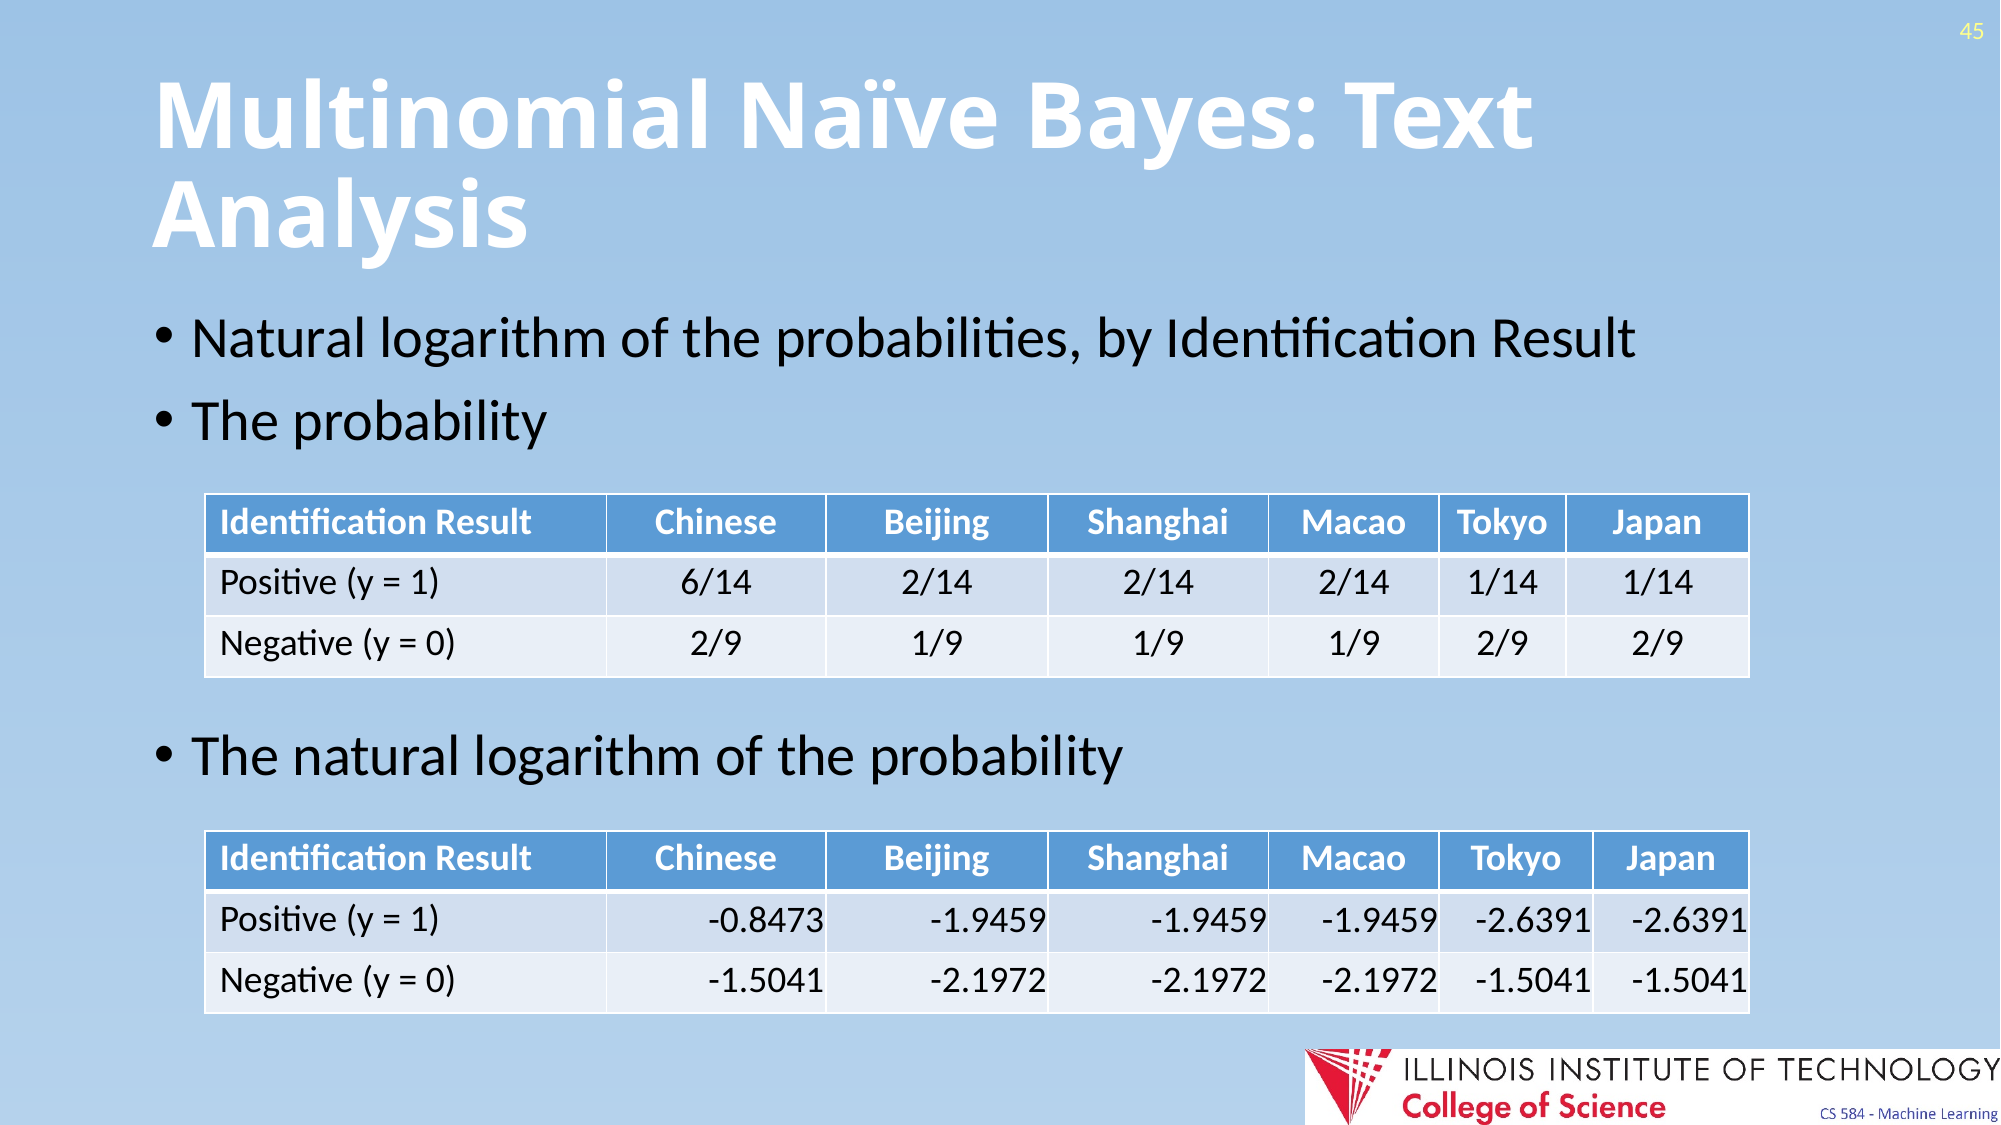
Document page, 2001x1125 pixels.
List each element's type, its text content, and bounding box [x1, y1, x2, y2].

table_cell 2/9 [1440, 617, 1565, 676]
table_cell -2.6391 [1594, 894, 1748, 952]
table_cell -1.9459 [1049, 894, 1268, 952]
table_header Japan [1567, 495, 1748, 552]
table_header Chinese [607, 832, 825, 889]
table_cell 6/14 [607, 558, 825, 615]
table_cell Negative (y = 0) [206, 617, 606, 676]
table_cell -0.8473 [607, 894, 825, 952]
table_cell Positive (y = 1) [206, 894, 606, 952]
table_header Beijing [827, 495, 1047, 552]
table_cell Positive (y = 1) [206, 558, 606, 615]
table_cell 2/14 [827, 558, 1047, 615]
table_cell -2.6391 [1440, 894, 1592, 952]
table_header Shanghai [1049, 832, 1268, 889]
table_cell 2/14 [1049, 558, 1268, 615]
table_cell 1/9 [1269, 617, 1438, 676]
table_cell -1.5041 [607, 953, 825, 1012]
table_cell 1/14 [1440, 558, 1565, 615]
table_header Identification Result [206, 832, 606, 889]
list Natural logarithm of the probabilities, by Identification Result The probability The natural logarithm of the probability [139, 299, 1864, 1014]
title Multinomial Naïve Bayes: Text Analysis [137, 59, 1863, 278]
table_cell 1/9 [827, 617, 1047, 676]
table_cell 2/9 [607, 617, 825, 676]
table_header Japan [1594, 832, 1748, 889]
table_header Tokyo [1440, 832, 1592, 889]
table_cell -1.5041 [1440, 953, 1592, 1012]
table_header Tokyo [1440, 495, 1565, 552]
slide_number 45 [1550, 0, 2000, 60]
table_header Beijing [827, 832, 1047, 889]
table_header Macao [1269, 832, 1438, 889]
table_header Chinese [607, 495, 825, 552]
table_header Macao [1269, 495, 1438, 552]
table_cell -2.1972 [827, 953, 1047, 1012]
table_cell -2.1972 [1269, 953, 1438, 1012]
table_cell -1.5041 [1594, 953, 1748, 1012]
table_cell 2/9 [1567, 617, 1748, 676]
picture [1305, 1049, 2000, 1125]
table_cell -2.1972 [1049, 953, 1268, 1012]
table_cell 2/14 [1269, 558, 1438, 615]
table_cell -1.9459 [827, 894, 1047, 952]
table_cell 1/14 [1567, 558, 1748, 615]
table_header Shanghai [1049, 495, 1268, 552]
table_cell 1/9 [1049, 617, 1268, 676]
table_cell Negative (y = 0) [206, 953, 606, 1012]
table_header Identification Result [206, 495, 606, 552]
table_cell -1.9459 [1269, 894, 1438, 952]
